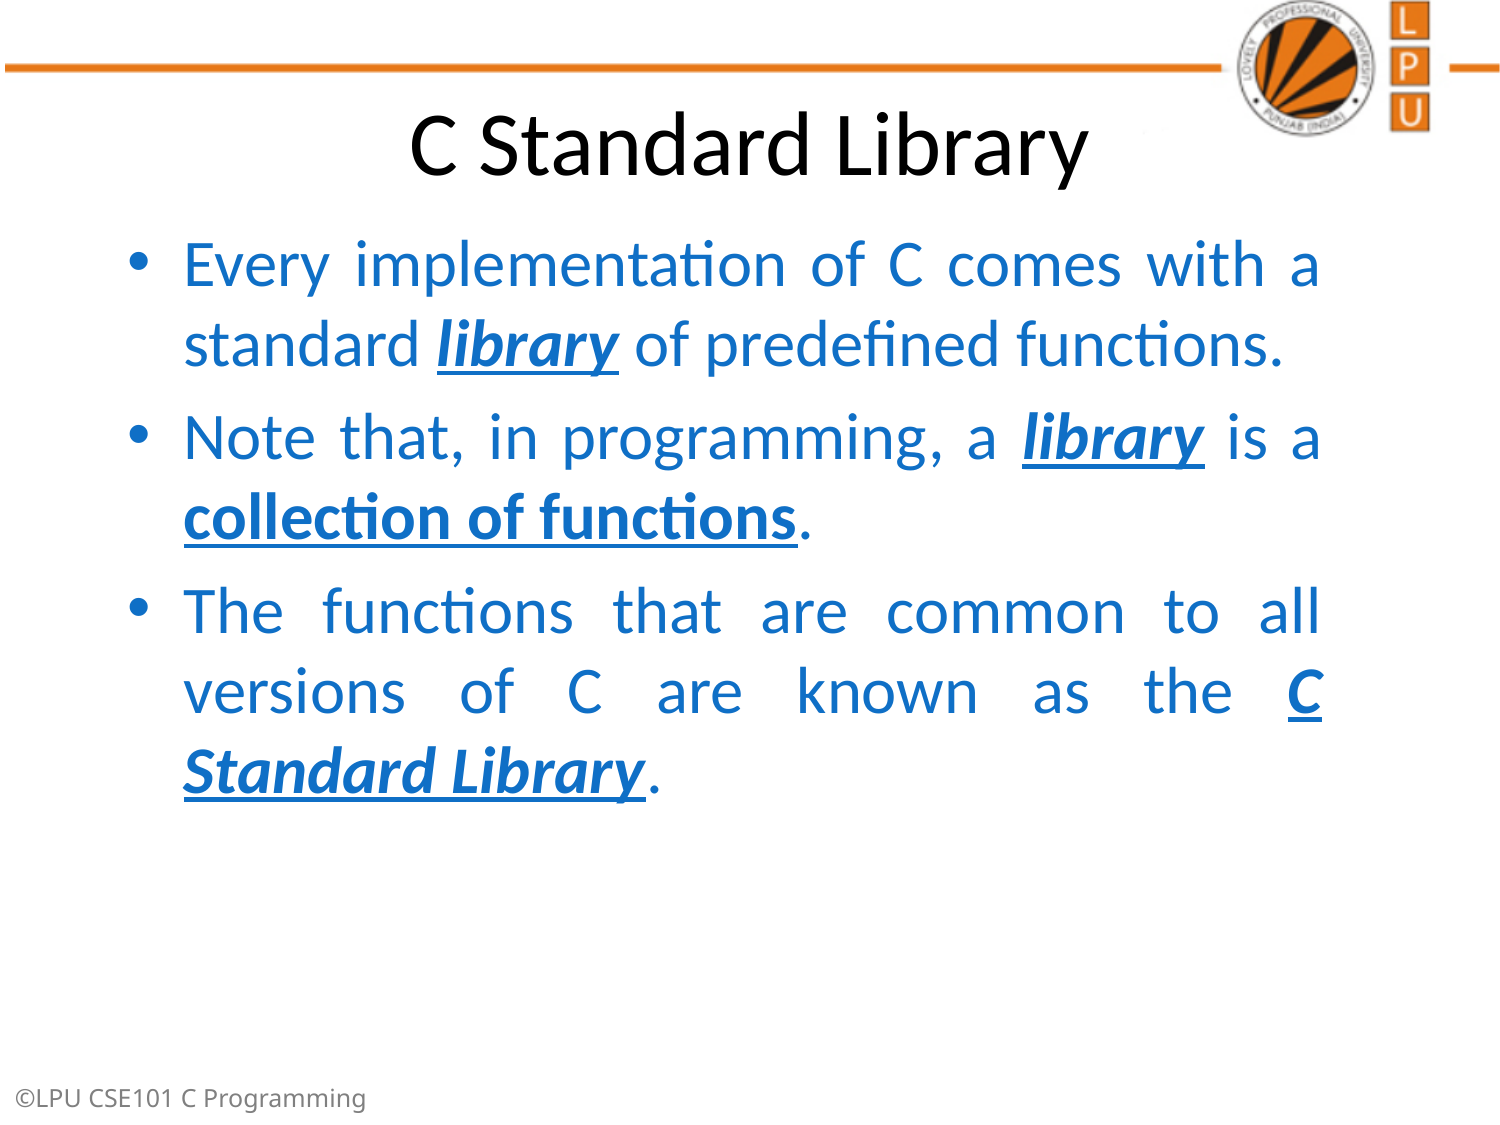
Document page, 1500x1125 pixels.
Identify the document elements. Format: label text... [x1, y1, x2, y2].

title C Standard Library [75, 45, 1425, 233]
list Every implementation of C comes with a standard library of predefined functions. Note that, in programming, a library is a collection of functions. The functions that are common to all versions of C are known as the C Standard Library. [112, 212, 1338, 975]
picture [5, 0, 1500, 155]
